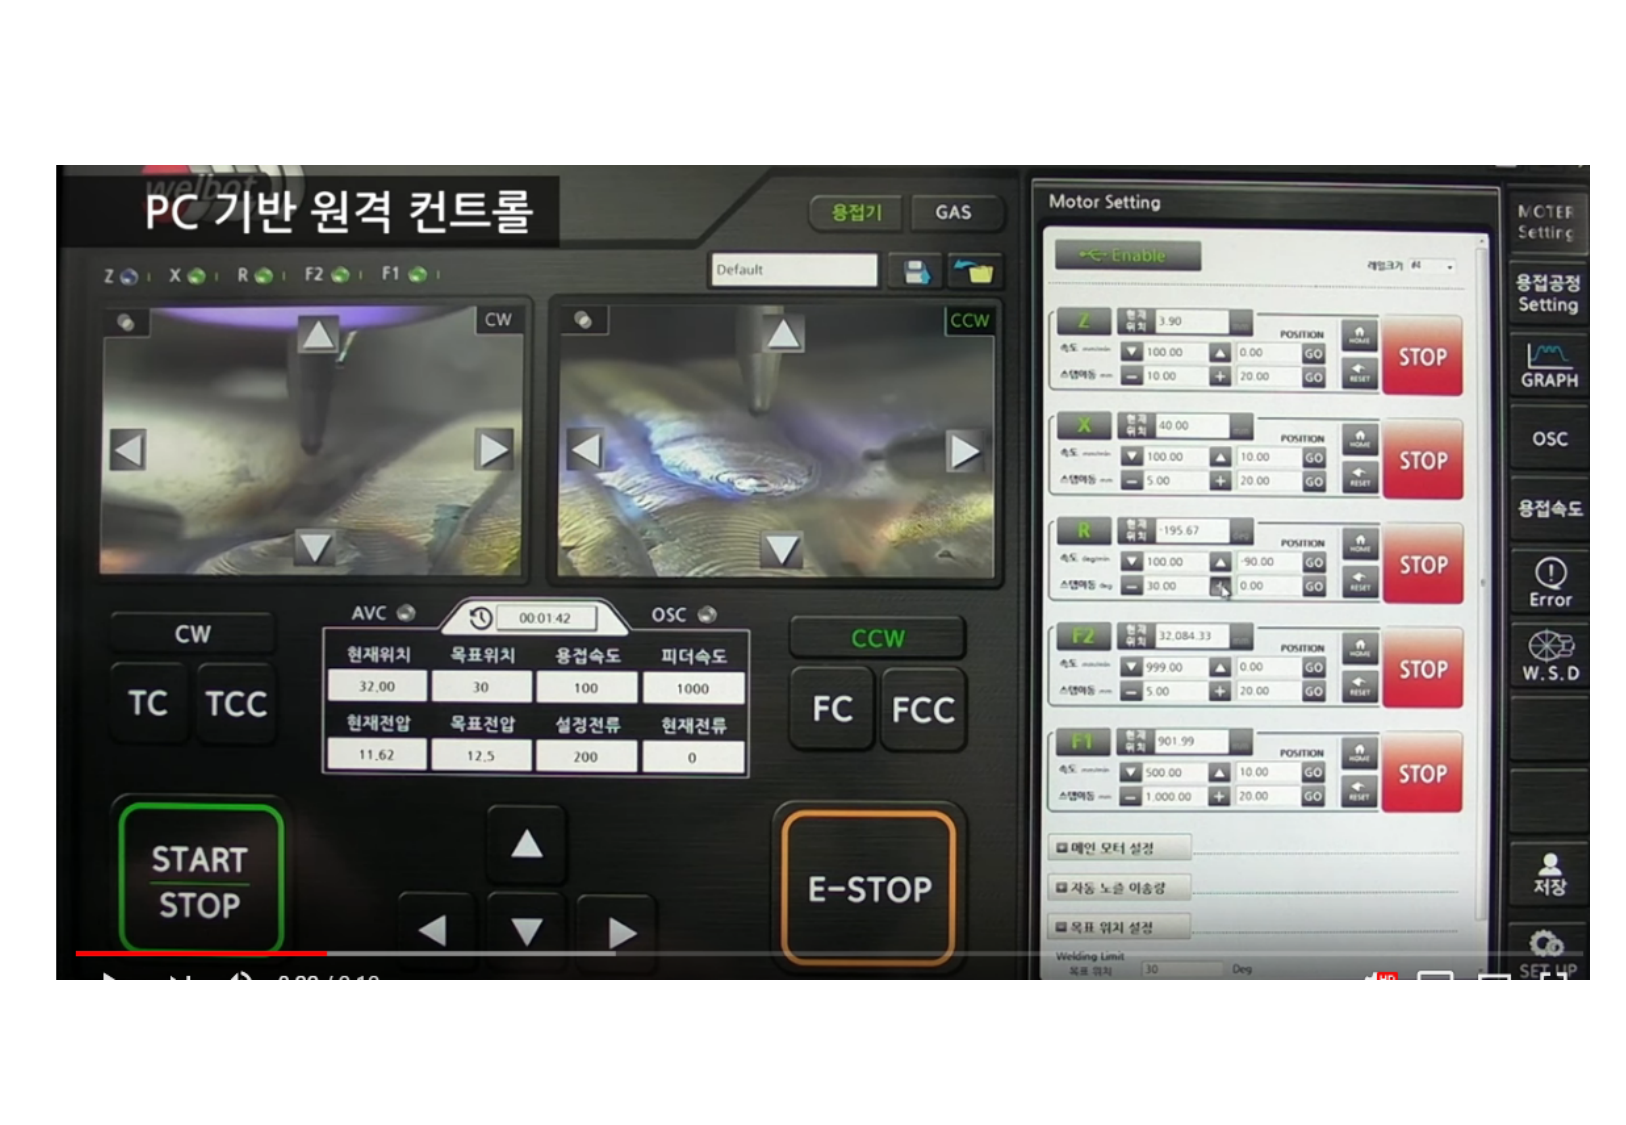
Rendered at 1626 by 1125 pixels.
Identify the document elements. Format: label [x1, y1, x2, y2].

picture [55, 165, 1590, 980]
